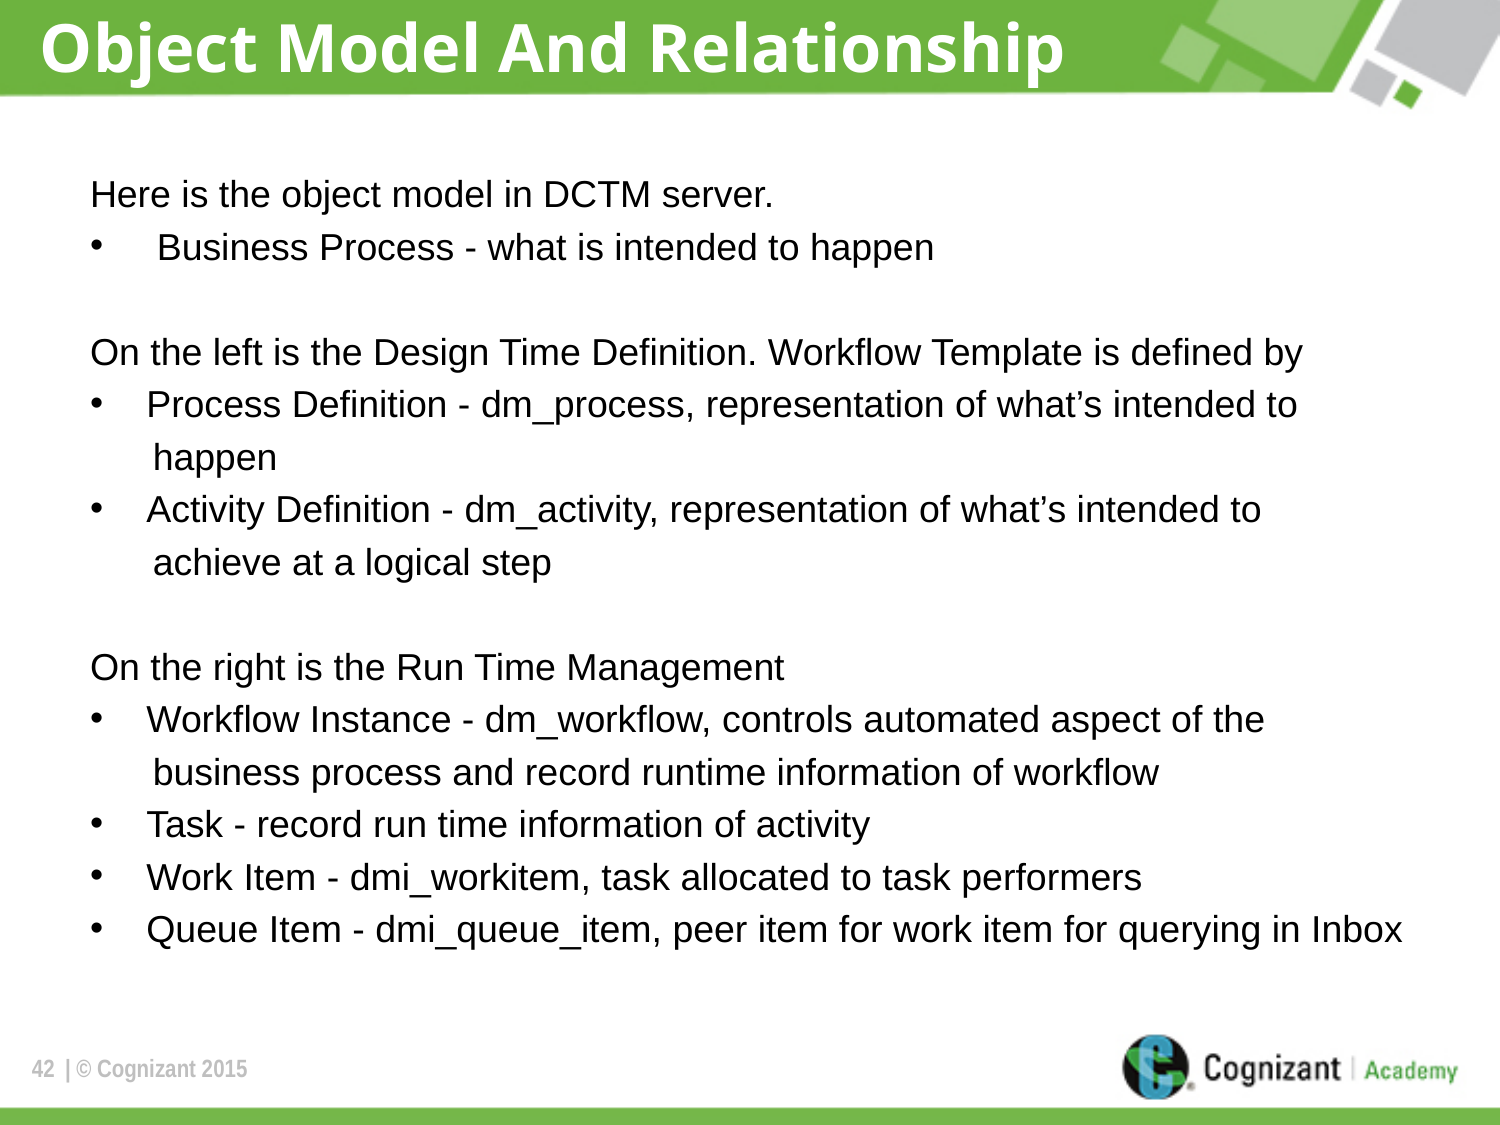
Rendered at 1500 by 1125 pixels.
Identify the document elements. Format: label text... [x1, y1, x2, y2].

slide_number 42 [16, 1037, 88, 1098]
list Here is the object model in DCTM server. Business Process - what is intended to happen On the left is the Design Time Definition. Workflow Template is defined by Process Definition - dm_process, representation of what’s intended to happen Activity Definition - dm_activity, representation of what’s intended to achieve at a logical step On the right is the Run Time Management Workflow Instance - dm_workflow, controls automated aspect of the business process and record runtime information of workflow Task - record run time information of activity Work Item - dmi_workitem, task allocated to task performers Queue Item - dmi_queue_item, peer item for work item for querying in Inbox [74, 162, 1426, 1006]
title Object Model And Relationship [24, 3, 1200, 88]
footer | © Cognizant 2015 [88, 1037, 275, 1098]
picture [0, 0, 1500, 1125]
